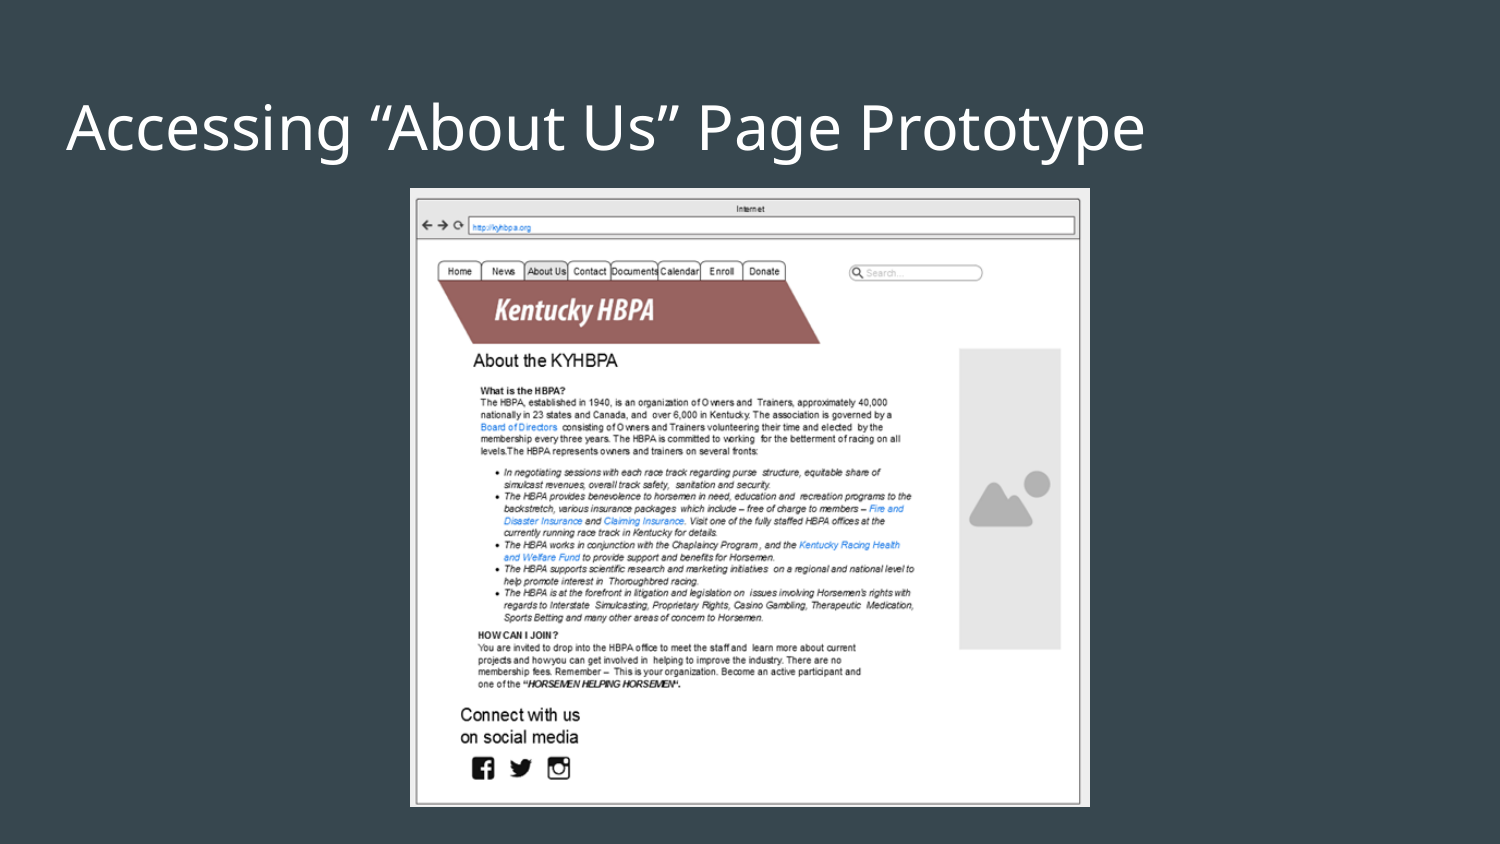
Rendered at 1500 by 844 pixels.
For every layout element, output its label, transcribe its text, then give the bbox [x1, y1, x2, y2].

picture [409, 188, 1091, 808]
title Accessing “About Us” Page Prototype [51, 72, 1449, 167]
